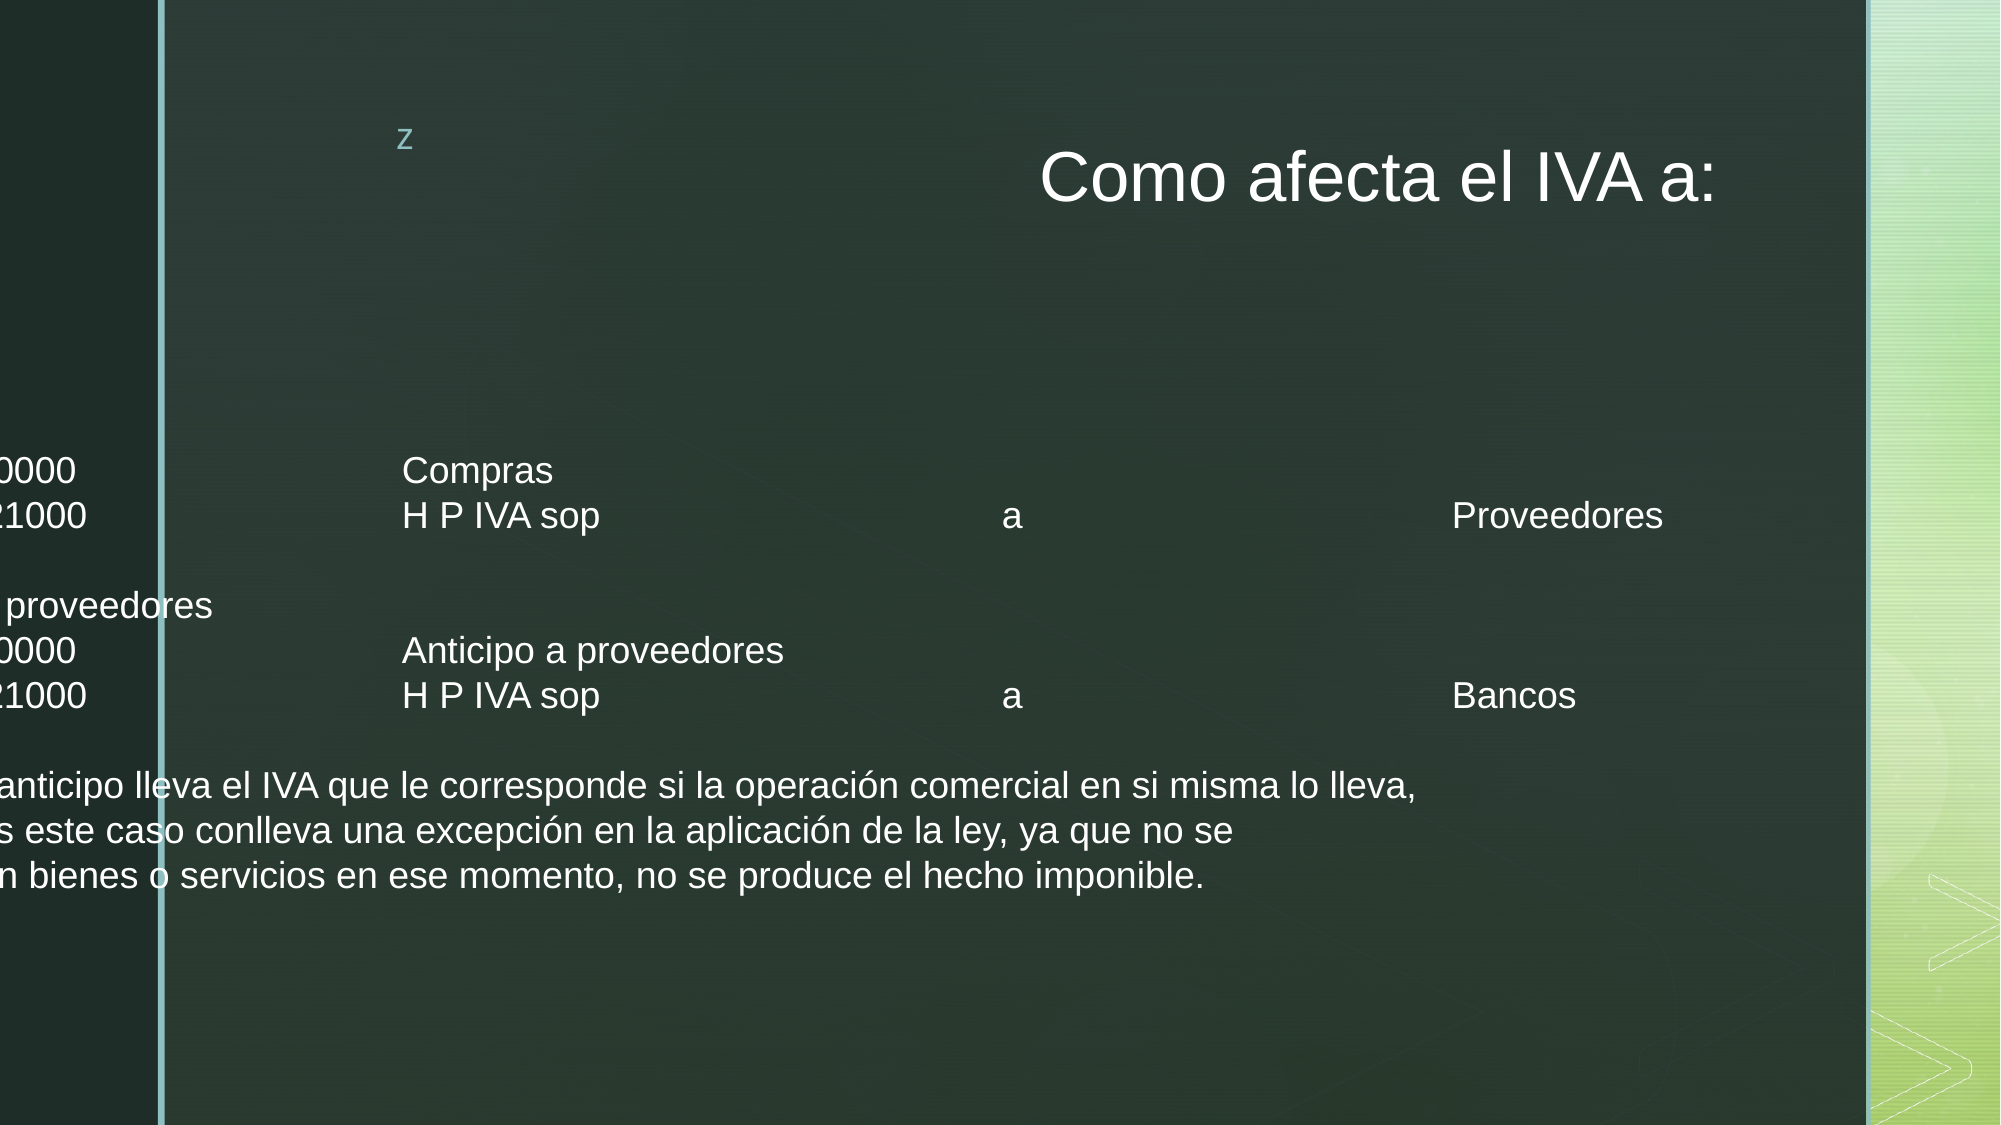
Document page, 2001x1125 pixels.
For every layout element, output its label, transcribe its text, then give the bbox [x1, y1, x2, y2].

picture [1871, 0, 2001, 1125]
title Como afecta el IVA a: [428, 132, 1734, 310]
text_box 1 Compras 100000 Compras 21000 H P IVA sop a Proveedores 121000 2 Anticipo a proveedores 100000 Anticipo a proveedores 21000 H P IVA sop a Bancos 121000 El anticipo lleva el IVA que le corresponde si la operación comercial en si misma lo lleva, como vemos este caso conlleva una excepción en la aplicación de la ley, ya que no se Intercambian bienes o servicios en ese momento, no se produce el hecho imponible. [0, 393, 2000, 949]
